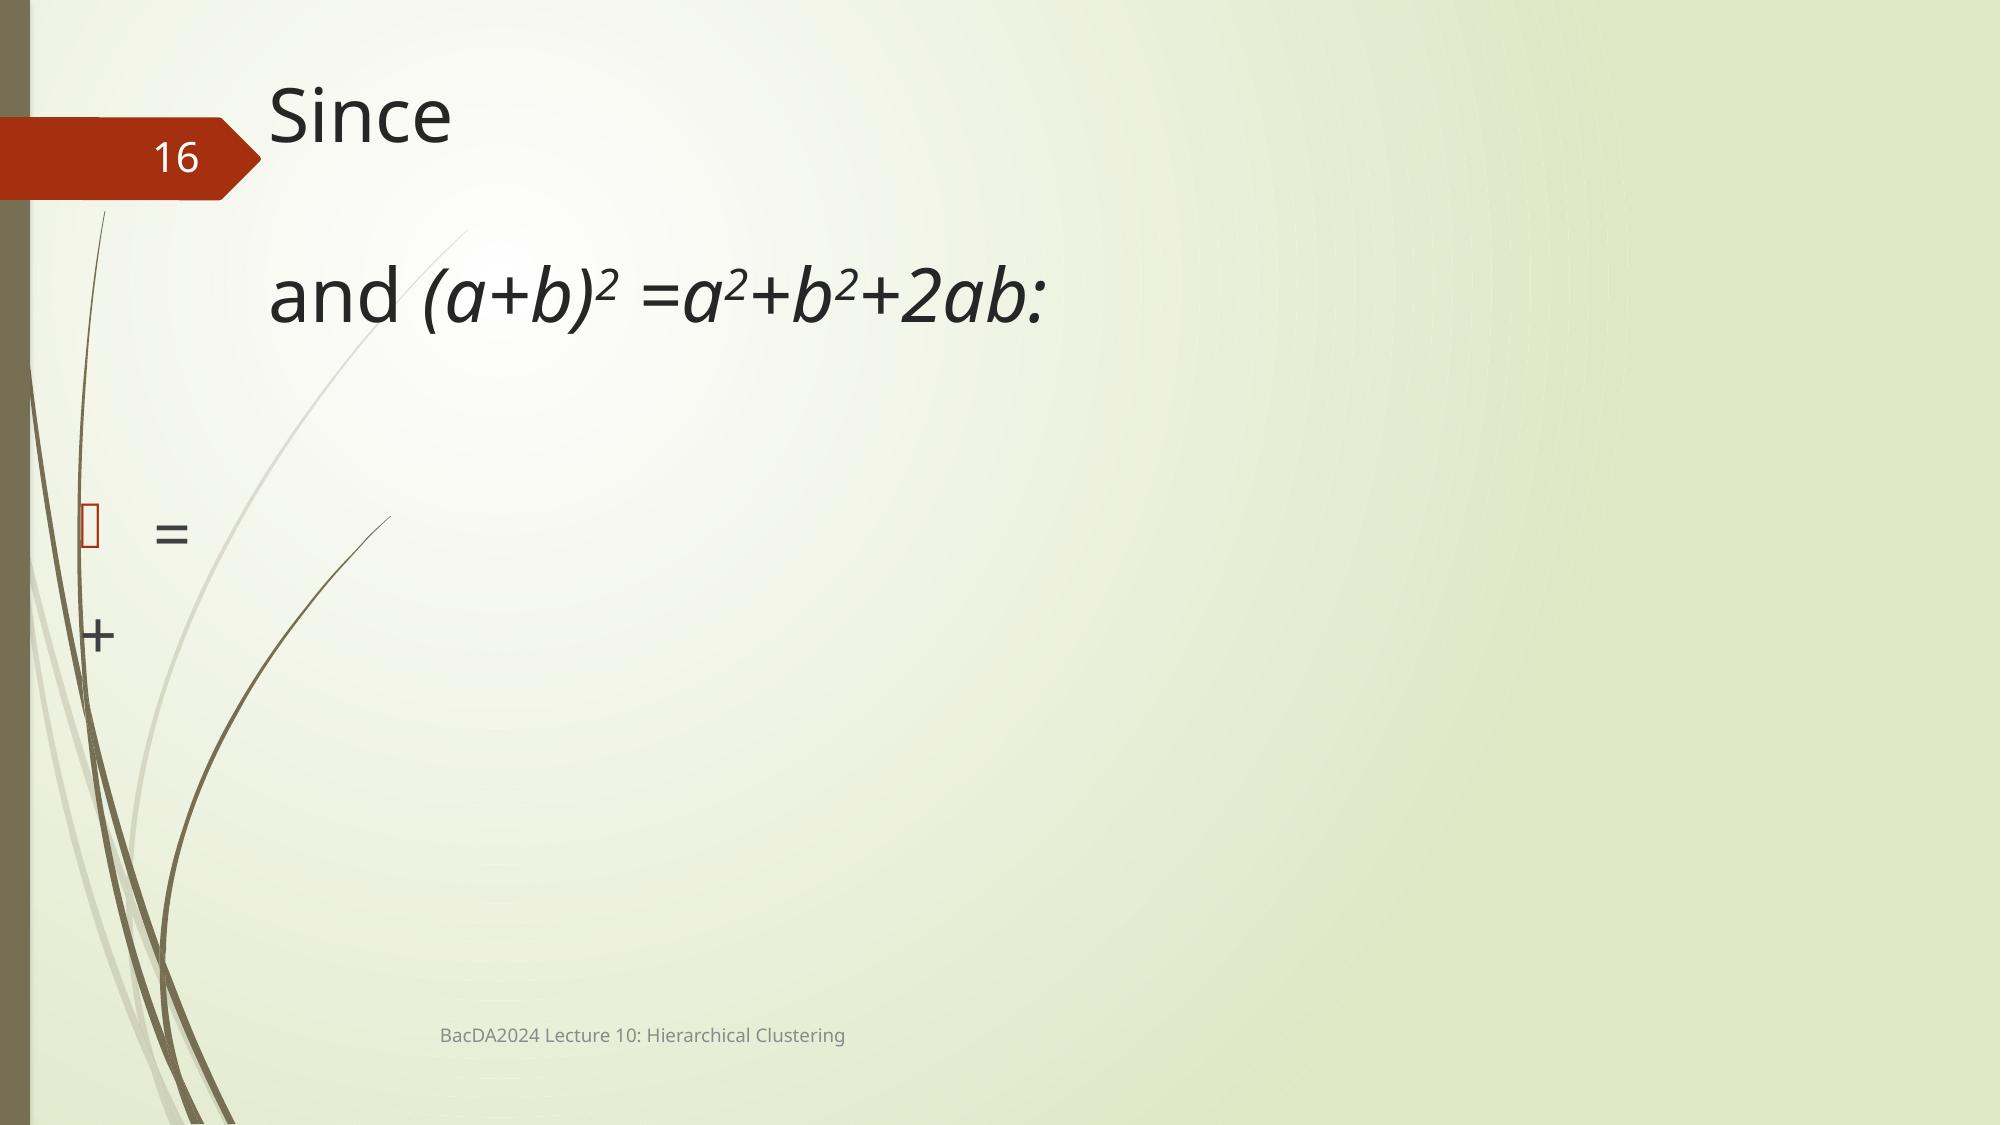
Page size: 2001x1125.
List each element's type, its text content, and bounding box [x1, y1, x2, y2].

slide_number 16 [87, 129, 216, 190]
footer BacDA2024 Lecture 10: Hierarchical Clustering [424, 1006, 1675, 1067]
